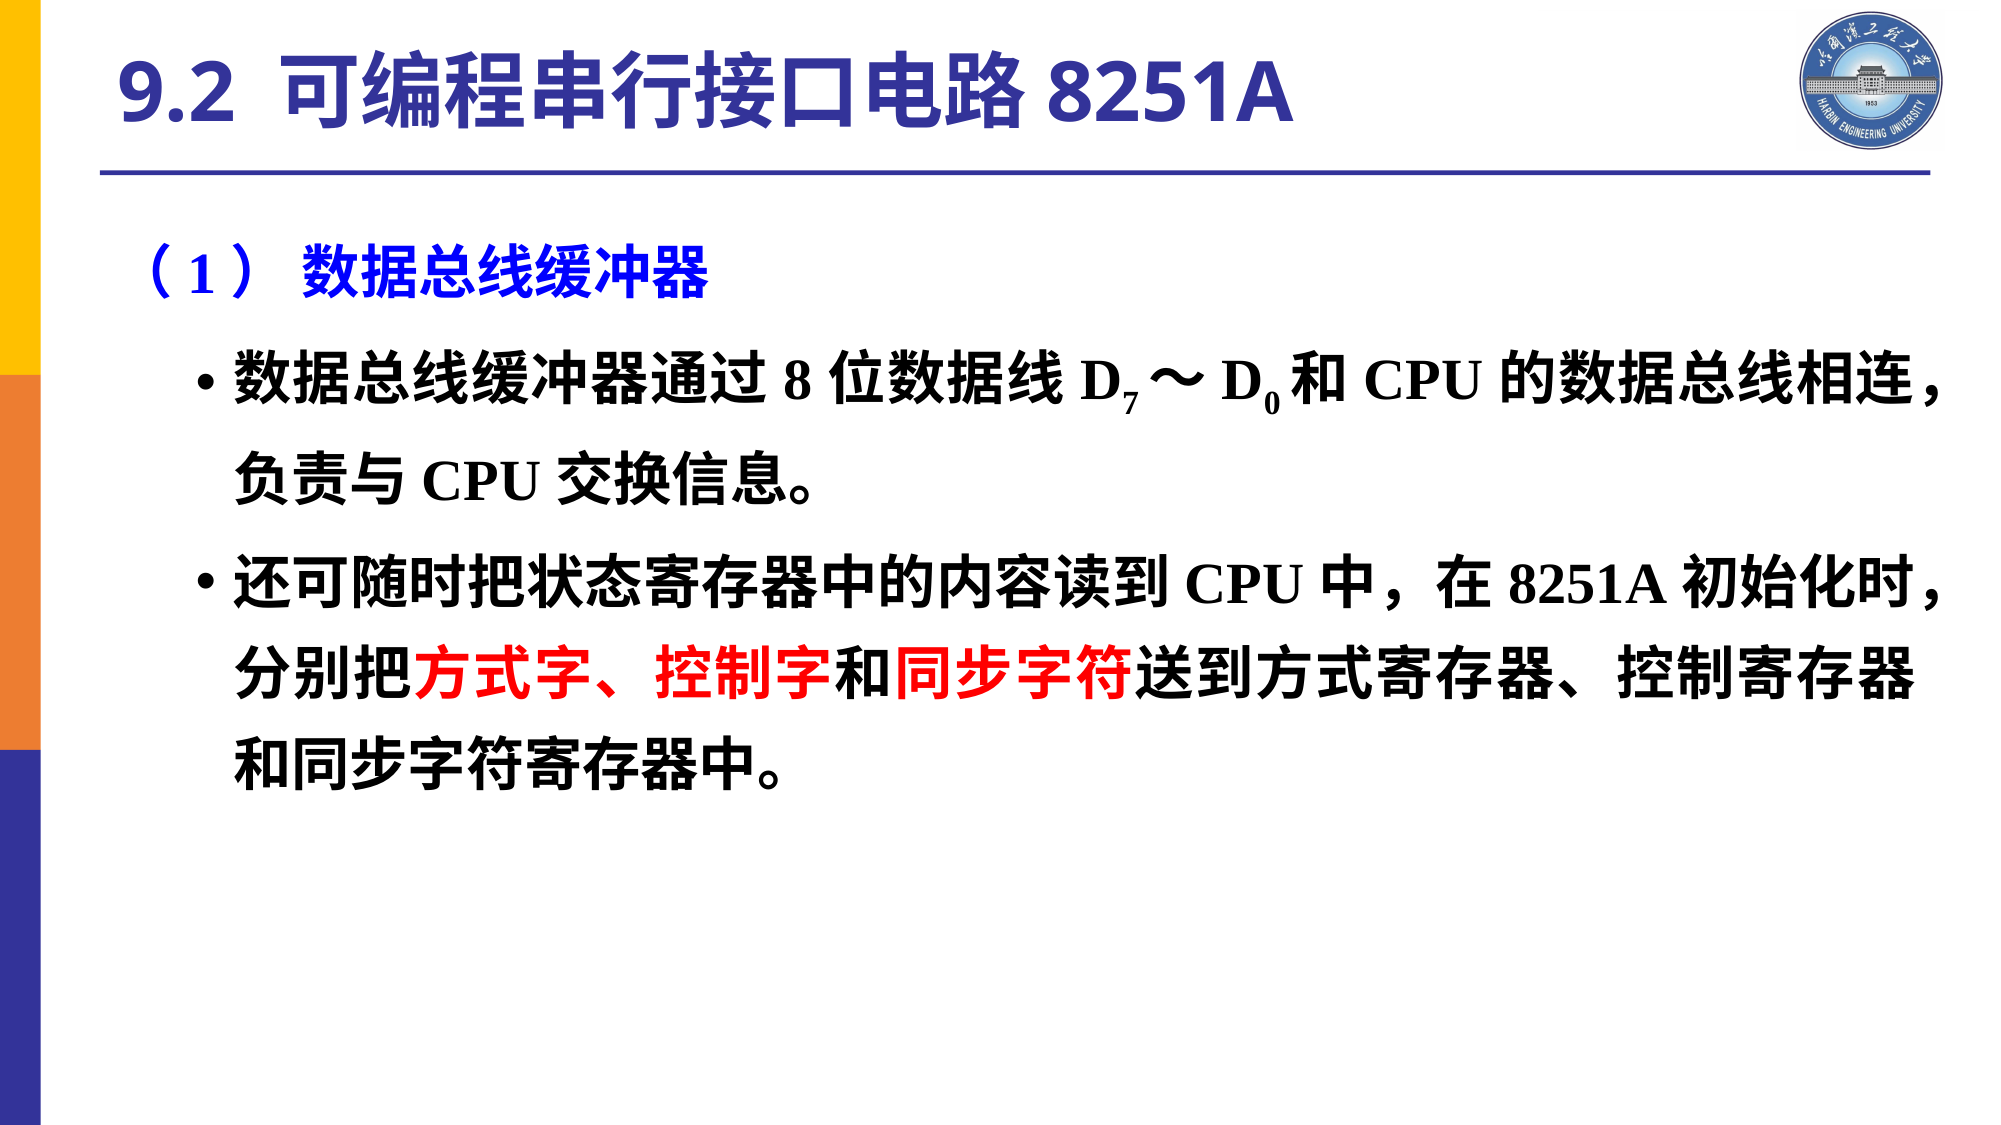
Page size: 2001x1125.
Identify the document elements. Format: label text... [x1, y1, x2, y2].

picture [1538, 9, 1979, 165]
list （1） 数据总线缓冲器 数据总线缓冲器通过8位数据线D7～D0和CPU的数据总线相连，负责与CPU交换信息。 还可随时把状态寄存器中的内容读到CPU中，在8251A初始化时，分别把方式字、控制字和同步字符送到方式寄存器、控制寄存器和同步字符寄存器中。 [99, 186, 1931, 996]
text_box 9.2 可编程串行接口电路8251A [102, 42, 1590, 173]
